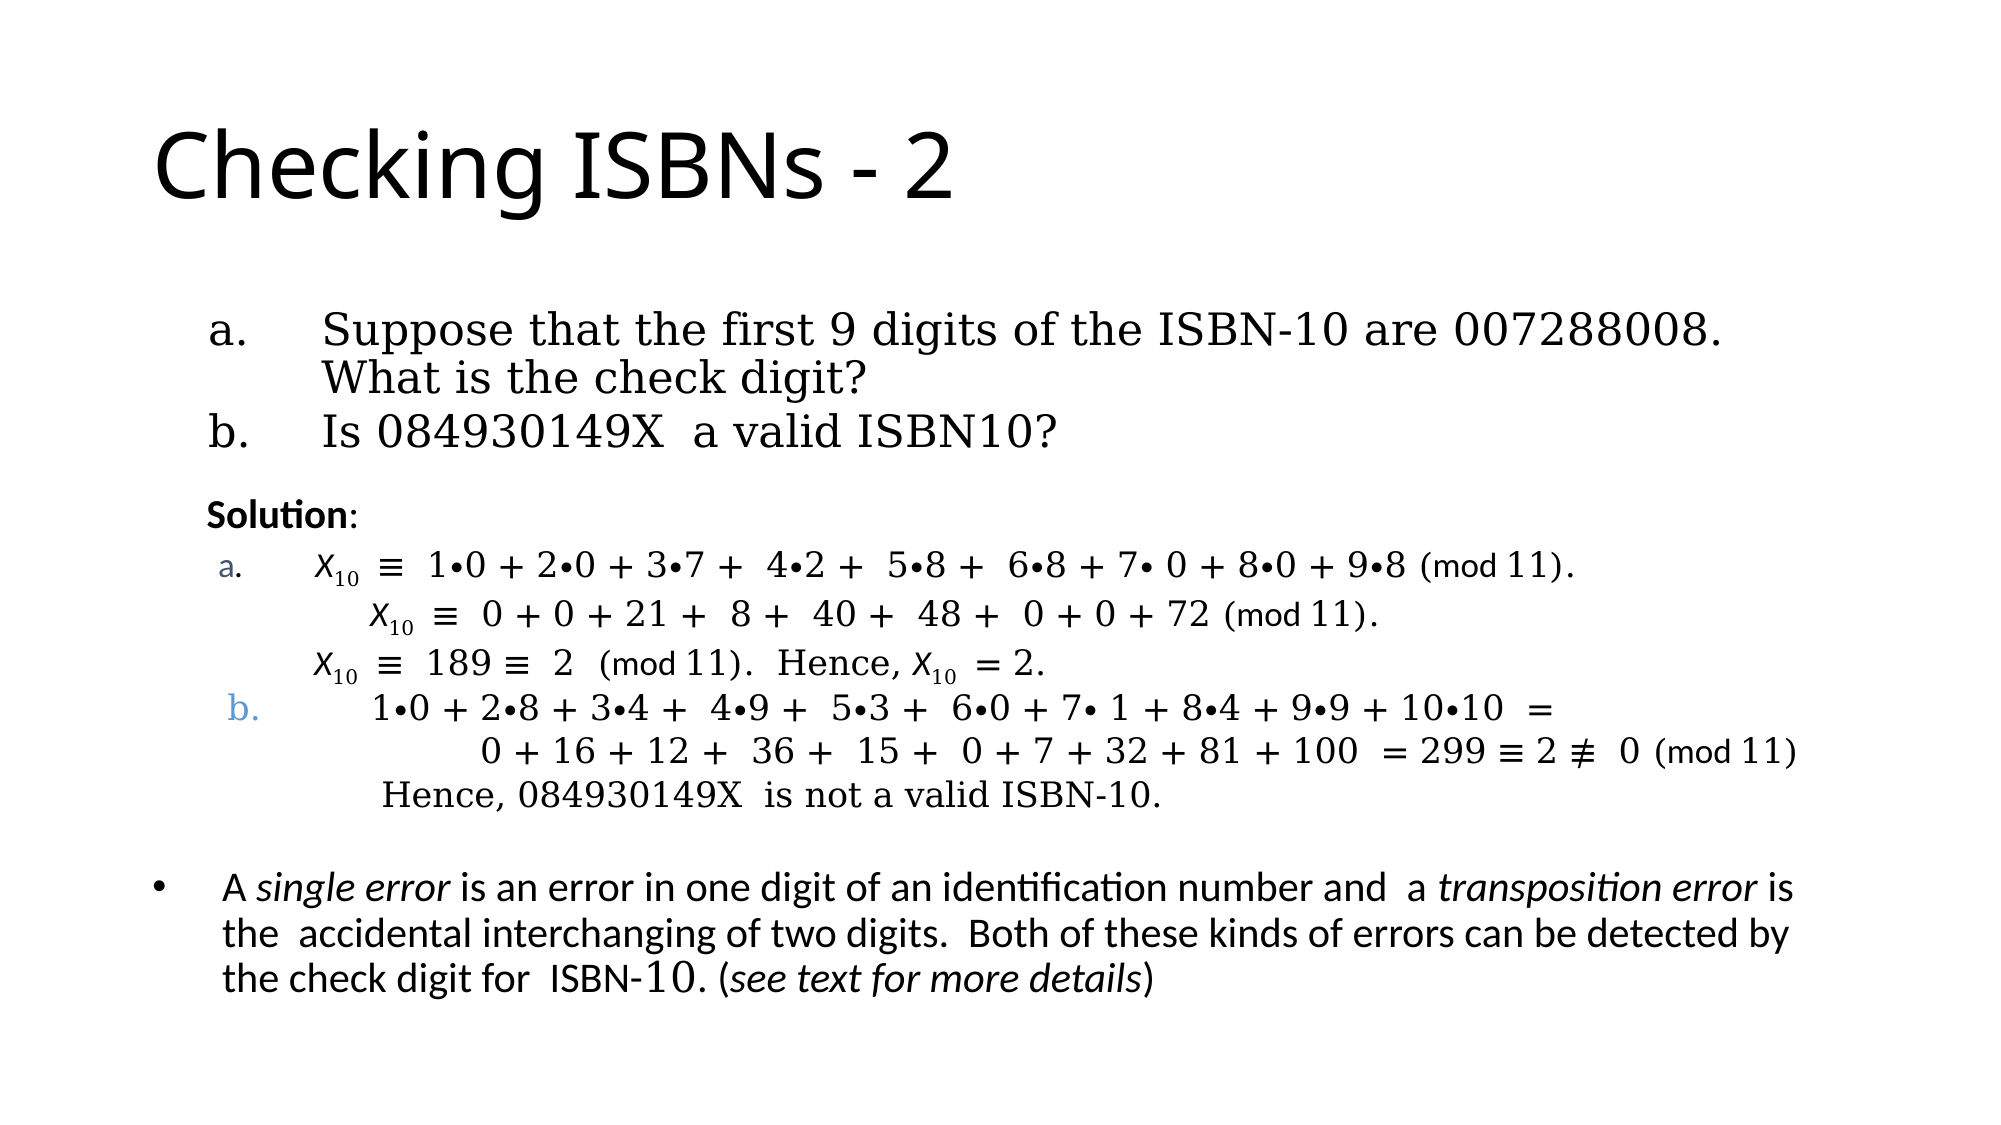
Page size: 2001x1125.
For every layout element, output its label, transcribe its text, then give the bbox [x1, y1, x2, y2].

list Suppose that the first 9 digits of the ISBN-10 are 007288008. What is the check digit? Is 084930149X a valid ISBN10? Solution: a. X10 ≡ 1∙0 + 2∙0 + 3∙7 + 4∙2 + 5∙8 + 6∙8 + 7∙ 0 + 8∙0 + 9∙8 (mod 11). X10 ≡ 0 + 0 + 21 + 8 + 40 + 48 + 0 + 0 + 72 (mod 11). X10 ≡ 189 ≡ 2 (mod 11). Hence, X10 = 2. b. 1∙0 + 2∙8 + 3∙4 + 4∙9 + 5∙3 + 6∙0 + 7∙ 1 + 8∙4 + 9∙9 + 10∙10 = 0 + 16 + 12 + 36 + 15 + 0 + 7 + 32 + 81 + 100 = 299 ≡ 2 ≢ 0 (mod 11) Hence, 084930149X is not a valid ISBN-10. A single error is an error in one digit of an identification number and a transposition error is the accidental interchanging of two digits. Both of these kinds of errors can be detected by the check digit for ISBN-10. (see text for more details) [137, 299, 1863, 1014]
title Checking ISBNs - 2 [137, 59, 1863, 278]
